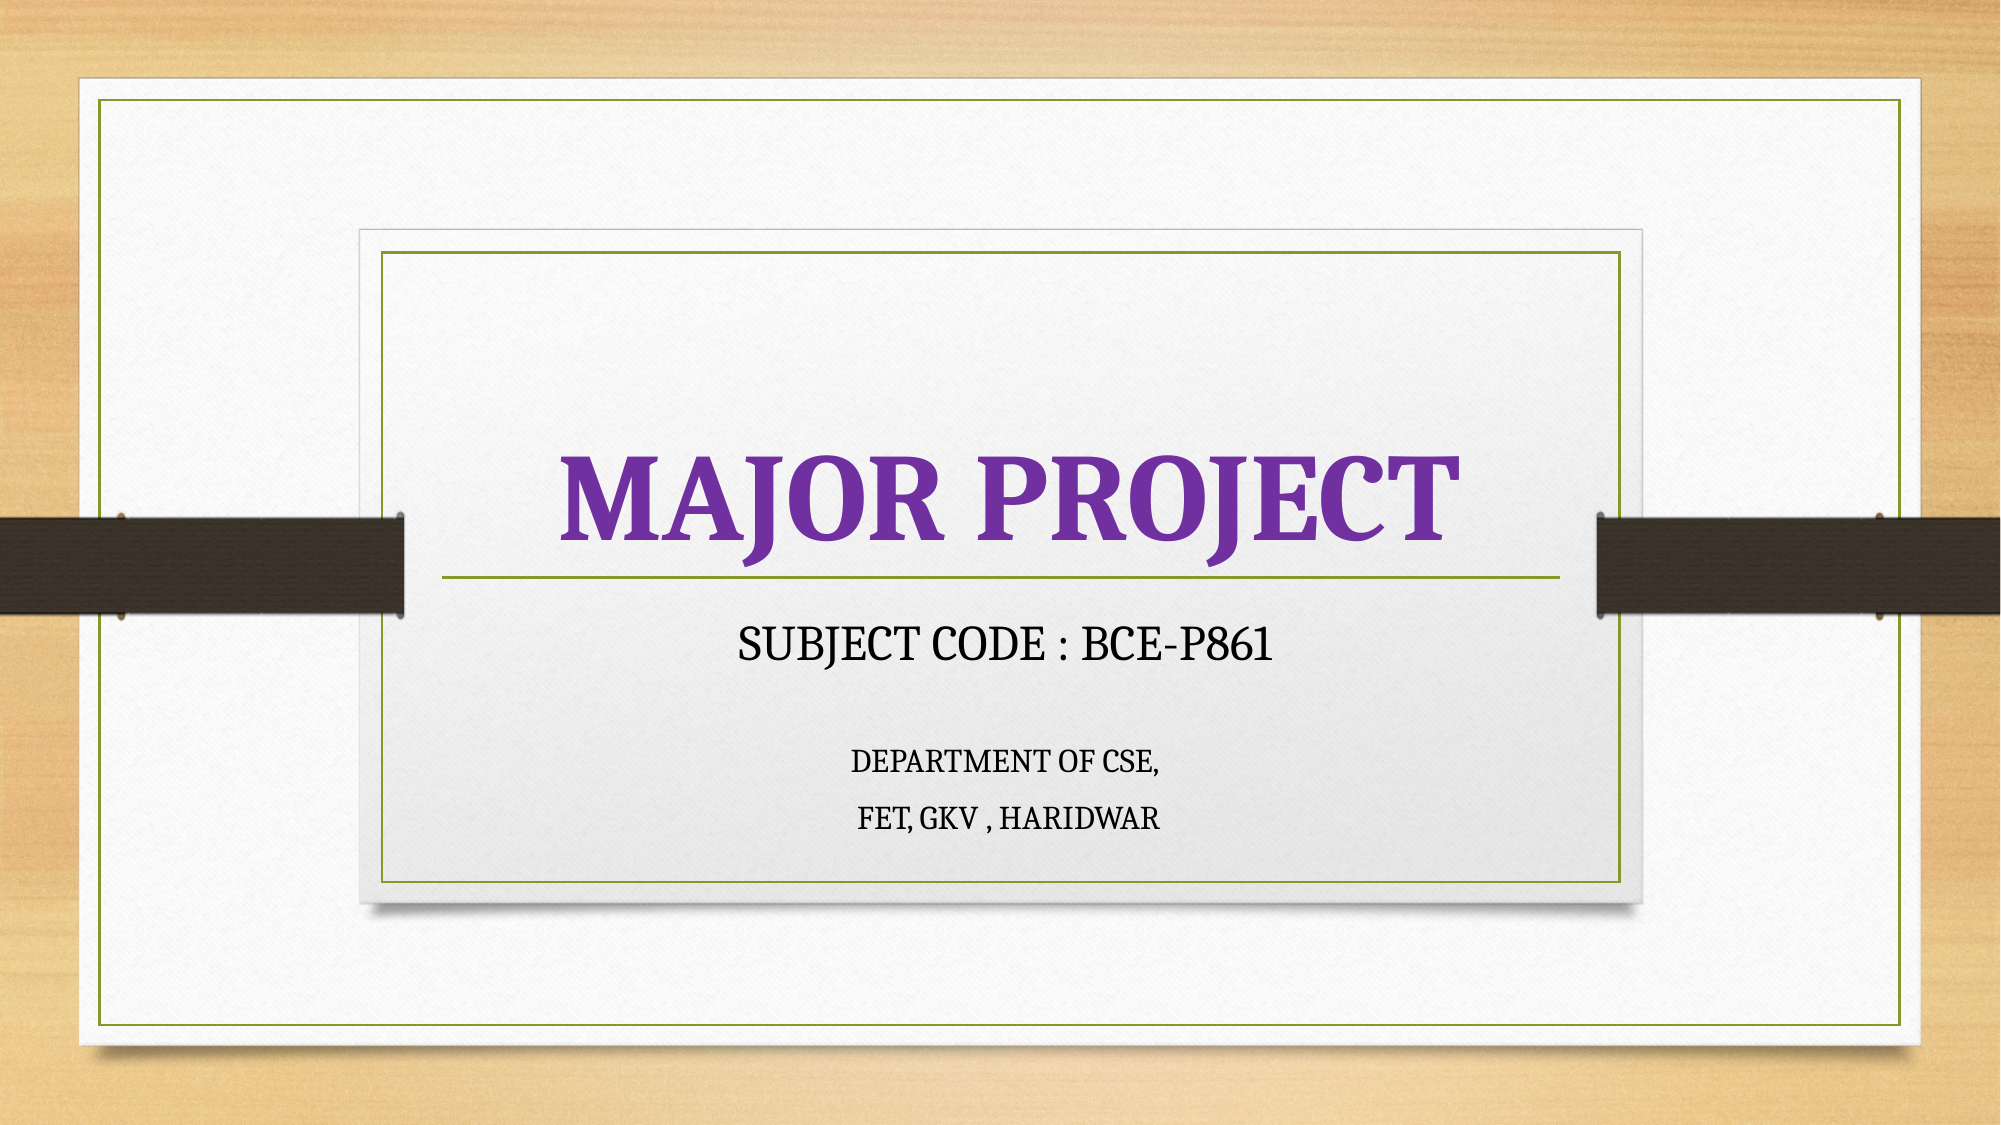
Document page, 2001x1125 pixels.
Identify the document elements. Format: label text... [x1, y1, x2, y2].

text_box DEPARTMENT OF CSE, FET, GKV , HARIDWAR [556, 732, 1444, 844]
title MAJOR PROJECT [396, 362, 1623, 574]
picture [0, 0, 2001, 1125]
subtitle [441, 600, 1578, 865]
text_box SUBJECT CODE : BCE-P861 [556, 602, 1444, 678]
